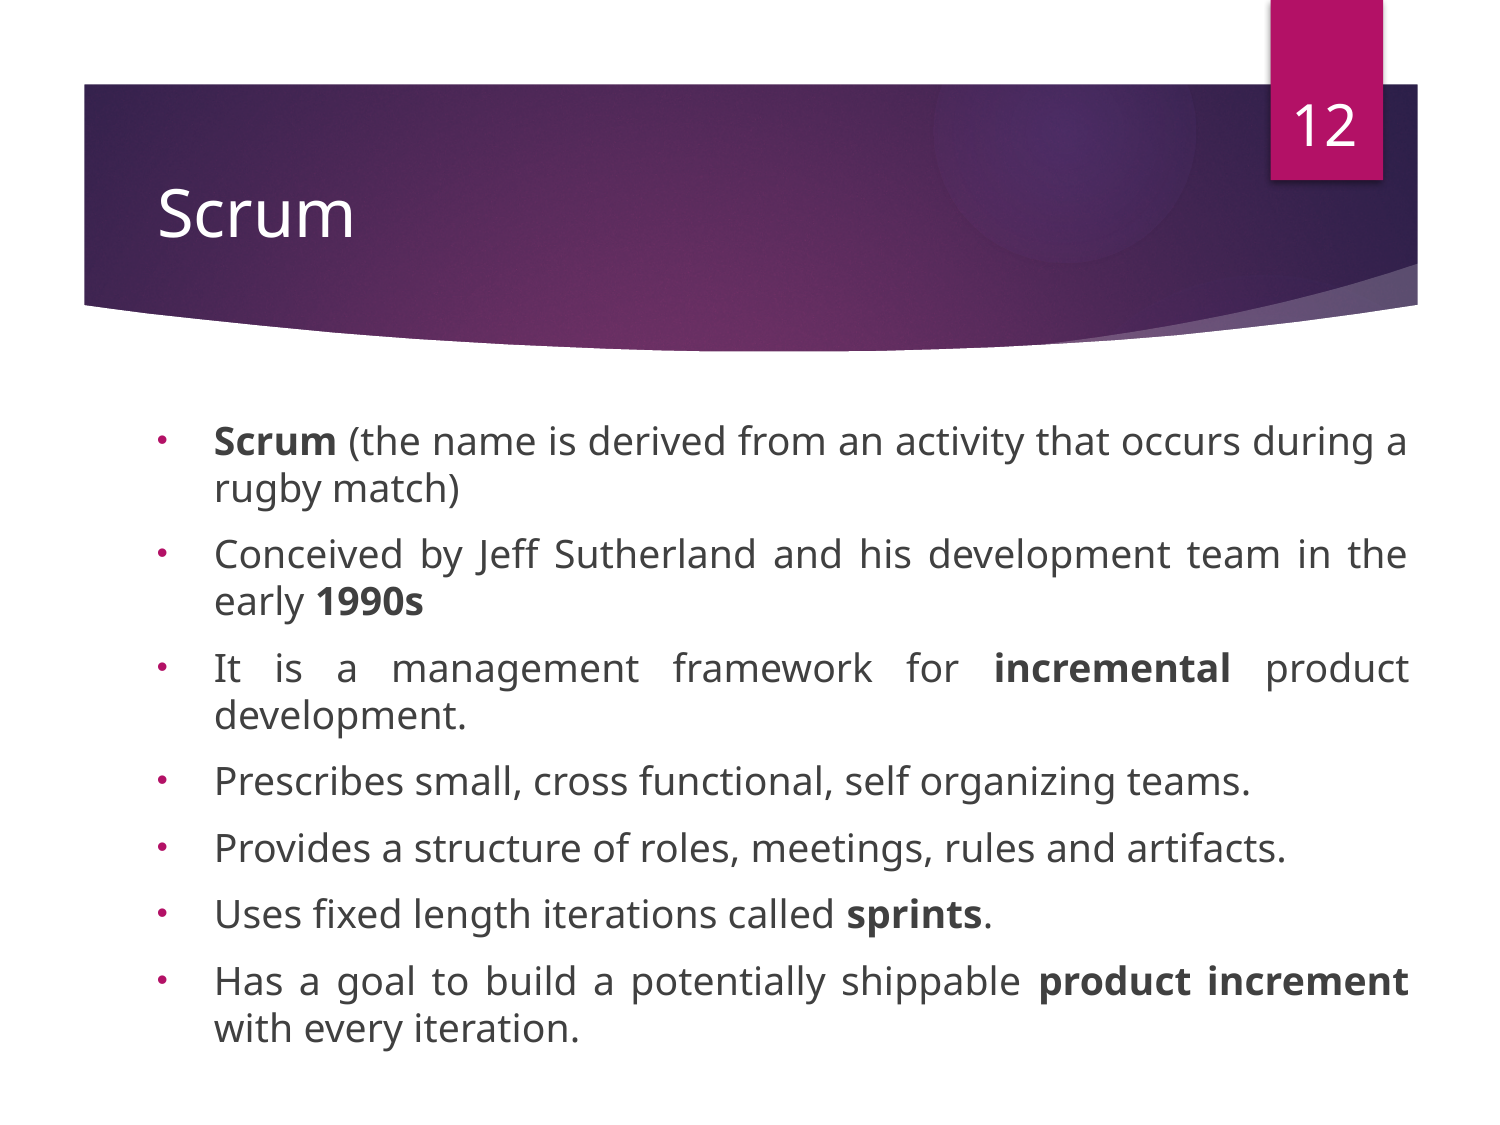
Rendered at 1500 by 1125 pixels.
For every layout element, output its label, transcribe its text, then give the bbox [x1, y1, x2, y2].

slide_number 12 [1259, 48, 1390, 175]
list Scrum (the name is derived from an activity that occurs during a rugby match) Conceived by Jeff Sutherland and his development team in the early 1990s It is a management framework for incremental product development. Prescribes small, cross functional, self organizing teams. Provides a structure of roles, meetings, rules and artifacts. Uses fixed length iterations called sprints. Has a goal to build a potentially shippable product increment with every iteration. [141, 408, 1425, 1063]
title Scrum [142, 152, 1183, 269]
